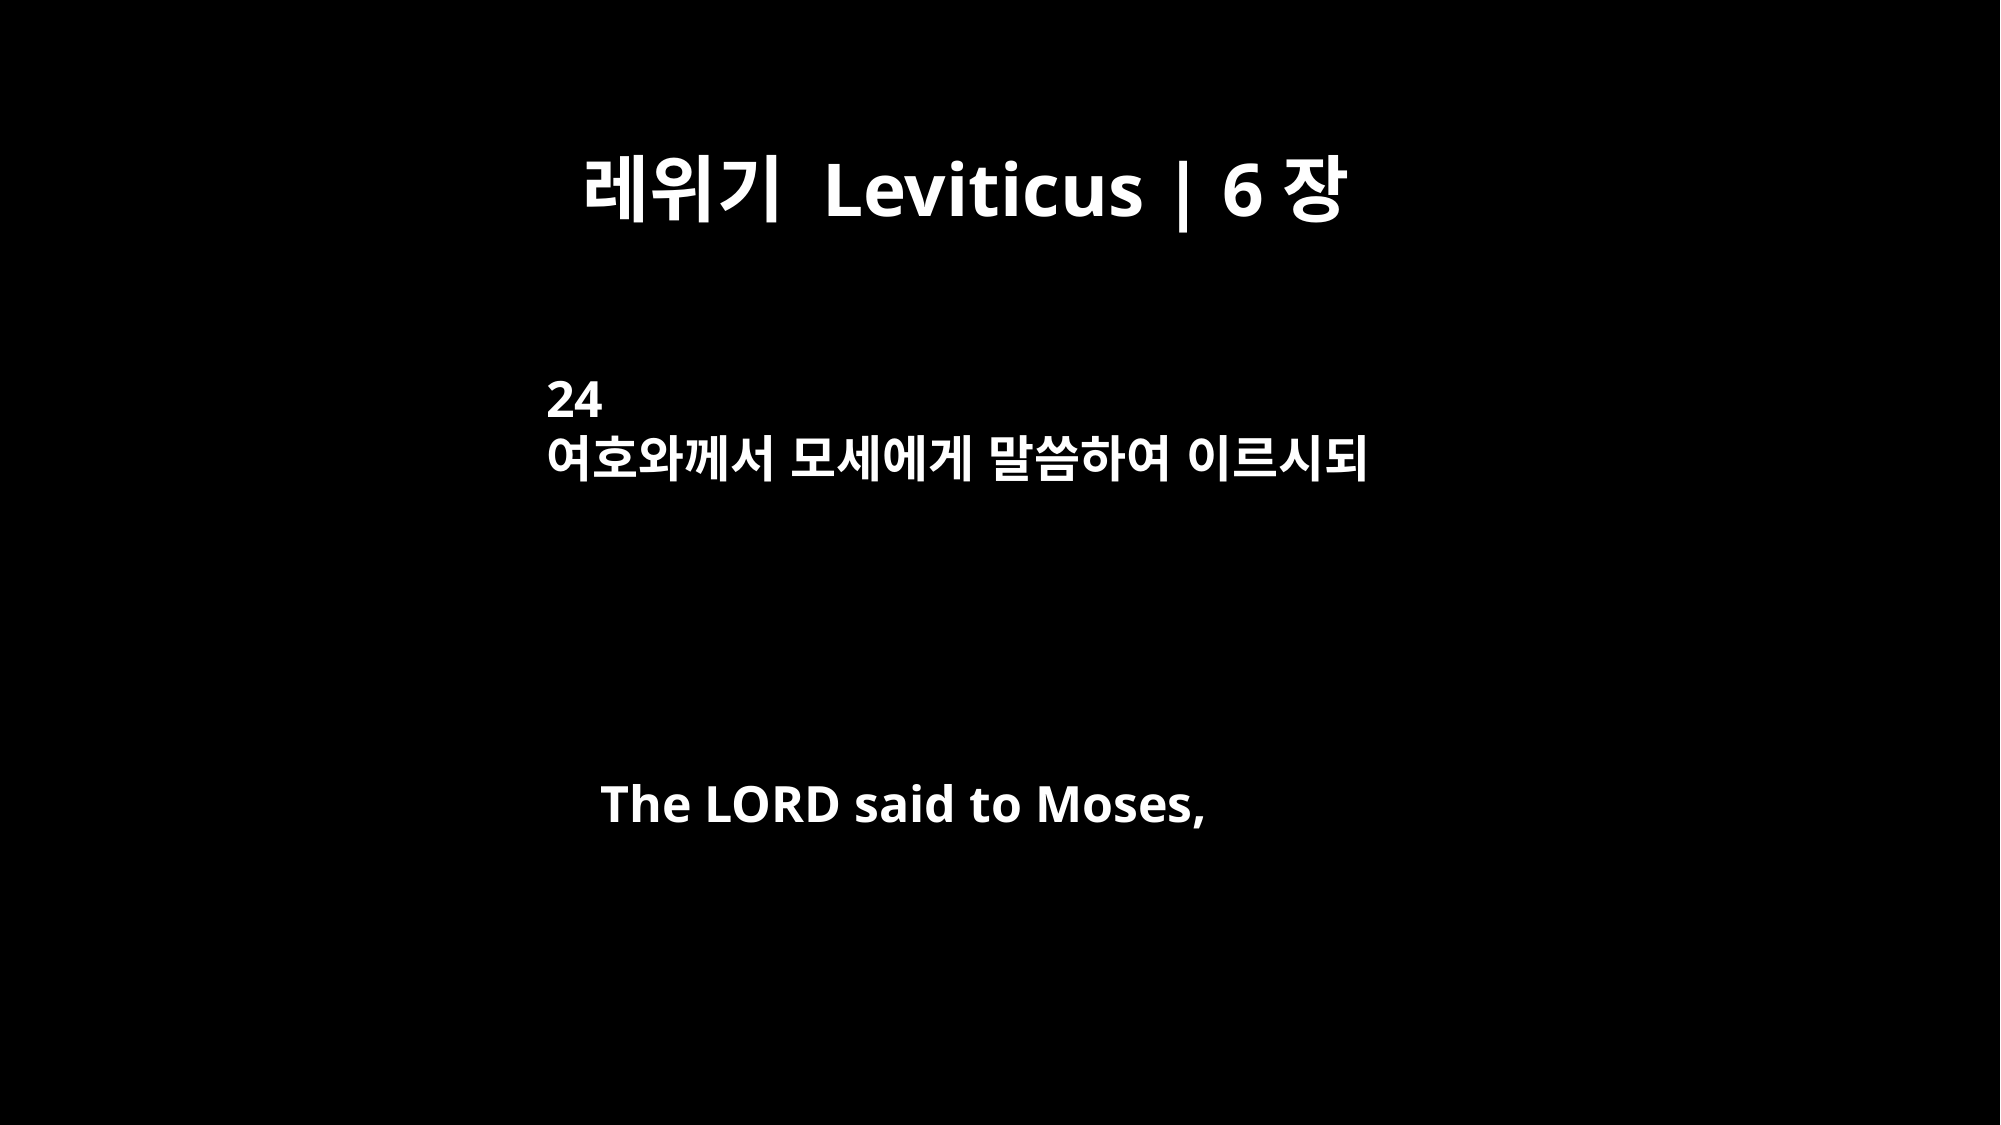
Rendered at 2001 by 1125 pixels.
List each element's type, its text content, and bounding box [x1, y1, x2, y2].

text_box 레위기 Leviticus | 6장 [567, 136, 1365, 239]
text_box The LORD said to Moses, [585, 764, 1222, 840]
text_box 24 여호와께서 모세에게 말씀하여 이르시되 [531, 359, 1386, 495]
